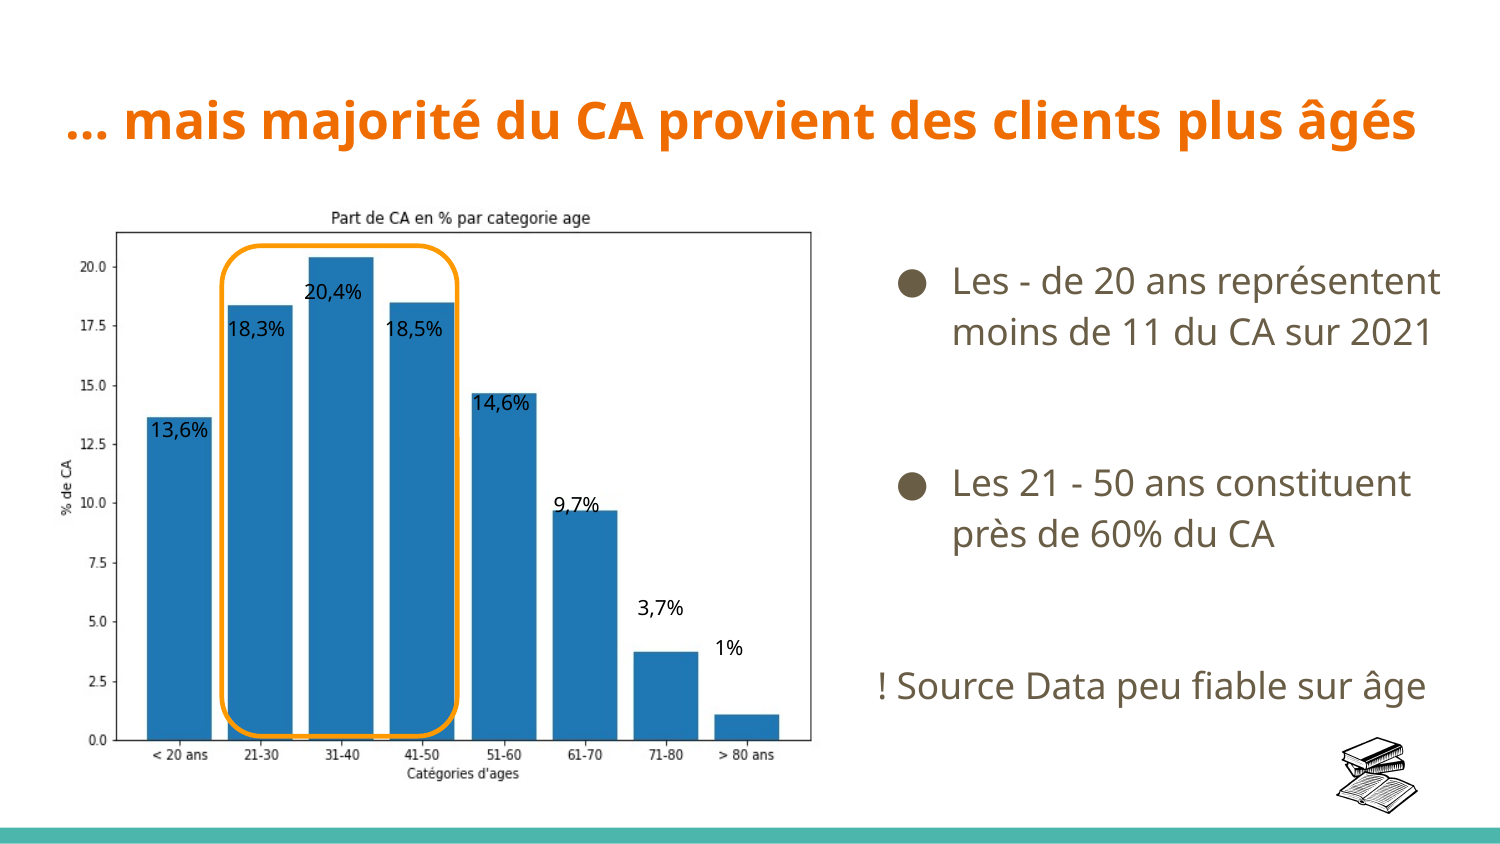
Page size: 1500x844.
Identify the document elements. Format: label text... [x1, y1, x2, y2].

picture [1336, 750, 1418, 814]
text_box Les - de 20 ans représentent moins de 11 du CA sur 2021 Les 21 - 50 ans constituent près de 60% du CA ! Source Data peu fiable sur âge [862, 207, 1462, 750]
picture [50, 207, 821, 788]
text_box … mais majorité du CA provient des clients plus âgés [51, 72, 1449, 189]
